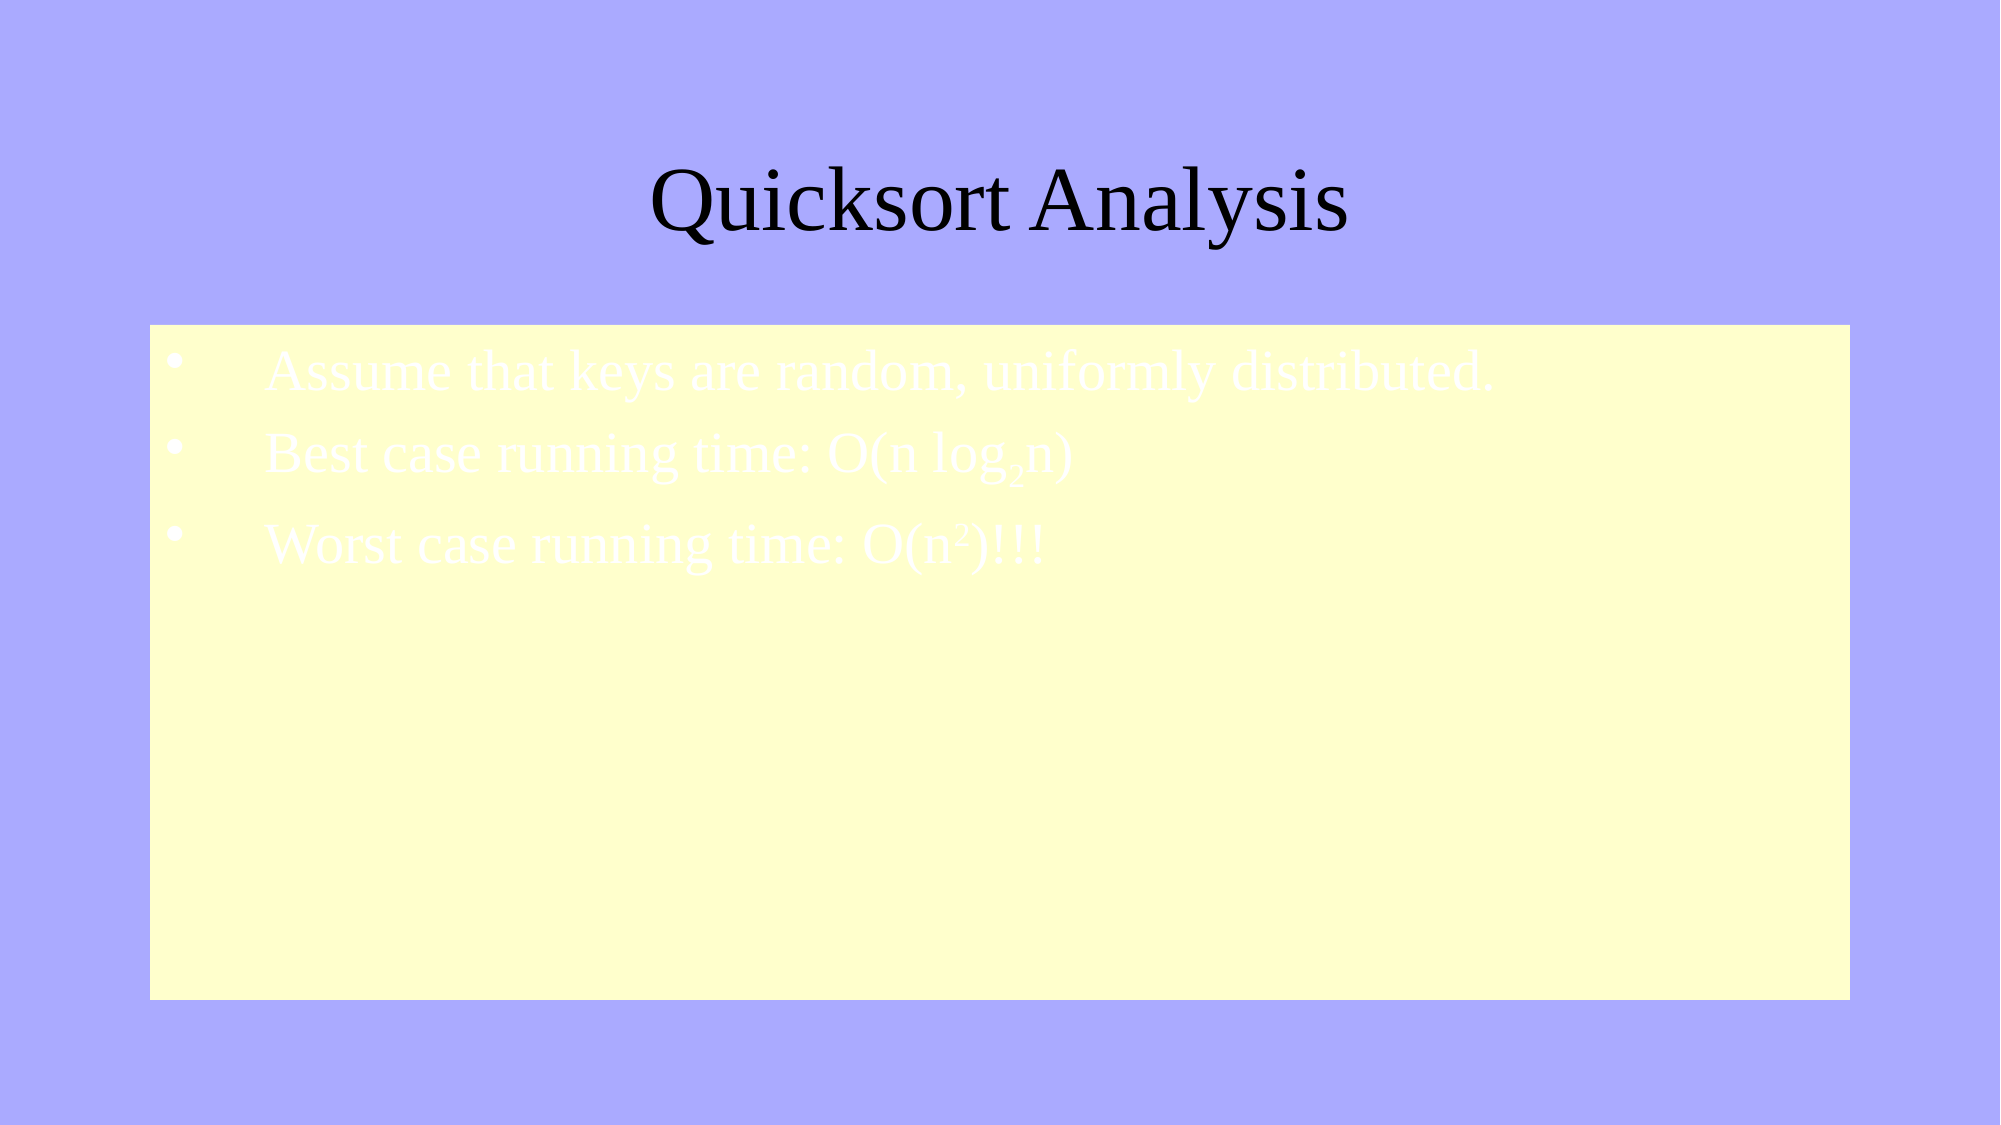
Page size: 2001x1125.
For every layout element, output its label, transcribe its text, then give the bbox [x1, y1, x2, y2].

list Assume that keys are random, uniformly distributed. Best case running time: O(n log2n) Worst case running time: O(n2)!!! [150, 324, 1850, 1000]
title Quicksort Analysis [150, 99, 1850, 288]
